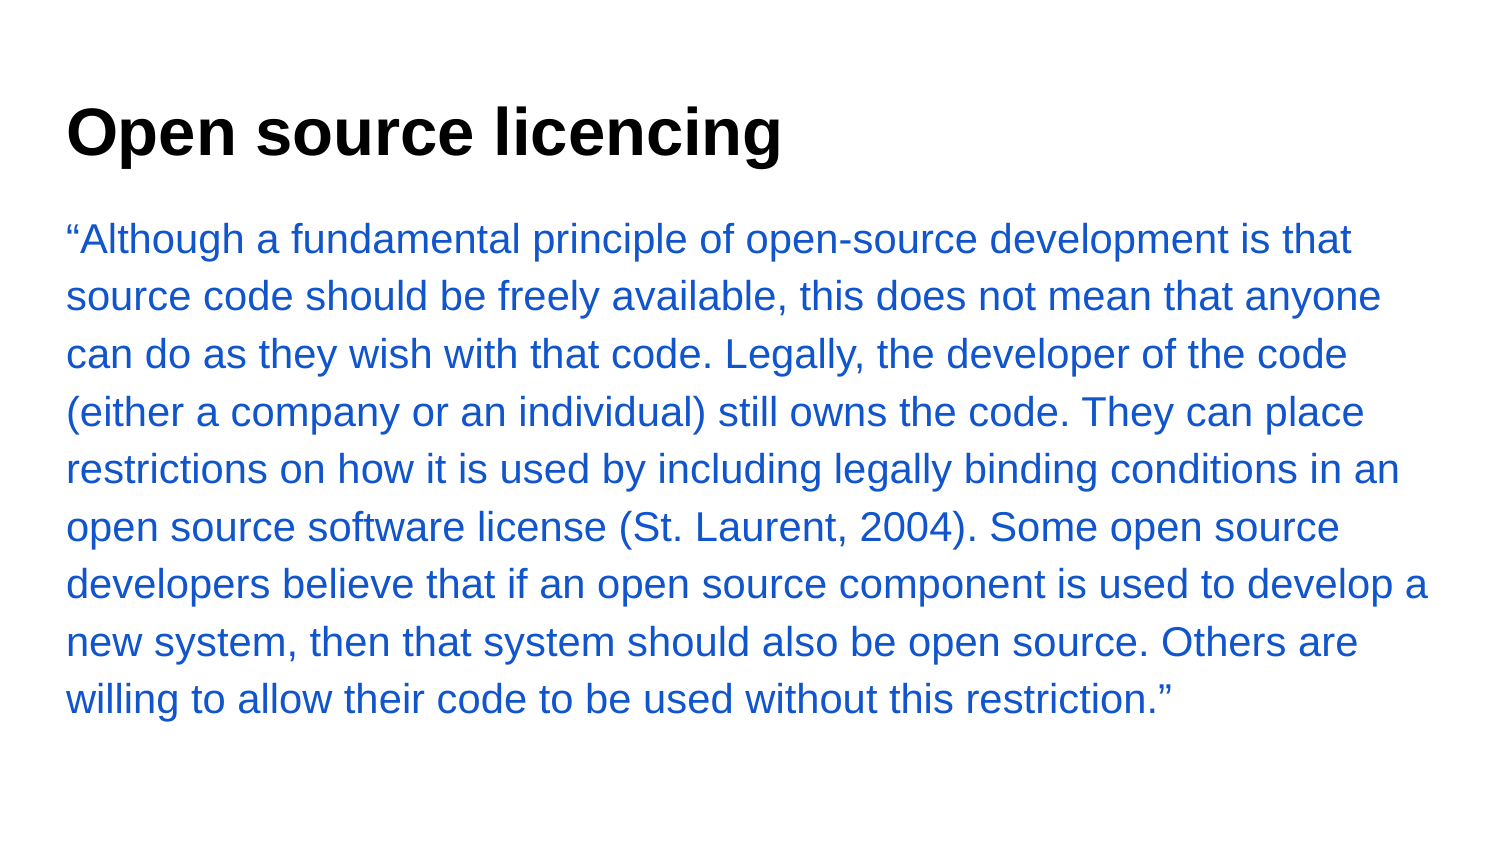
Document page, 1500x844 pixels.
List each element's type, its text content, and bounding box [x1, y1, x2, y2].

title Open source licencing [51, 72, 1449, 167]
list “Although a fundamental principle of open-source development is that source code should be freely available, this does not mean that anyone can do as they wish with that code. Legally, the developer of the code (either a company or an individual) still owns the code. They can place restrictions on how it is used by including legally binding conditions in an open source software license (St. Laurent, 2004). Some open source developers believe that if an open source component is used to develop a new system, then that system should also be open source. Others are willing to allow their code to be used without this restriction.” [51, 189, 1449, 750]
